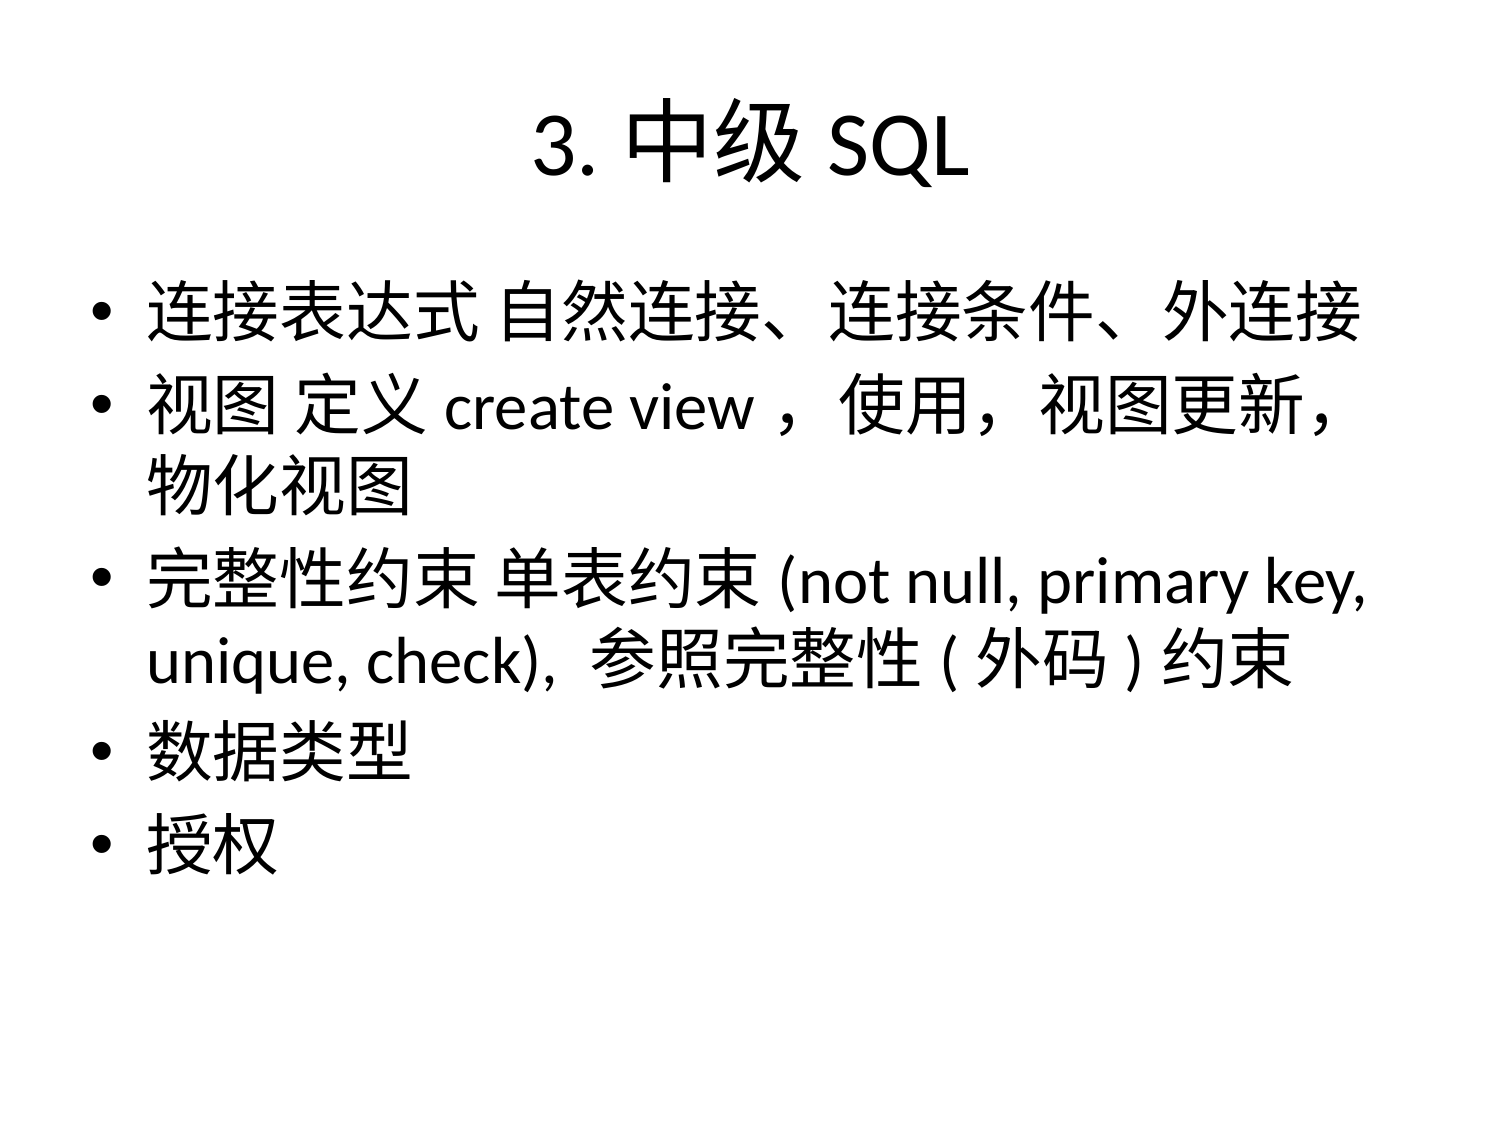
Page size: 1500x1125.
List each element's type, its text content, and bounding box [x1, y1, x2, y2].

list 连接表达式 自然连接、连接条件、外连接 视图 定义create view，使用，视图更新，物化视图 完整性约束 单表约束(not null, primary key, unique, check), 参照完整性(外码)约束 数据类型 授权 [75, 262, 1425, 1005]
title 3.中级SQL [75, 45, 1425, 233]
